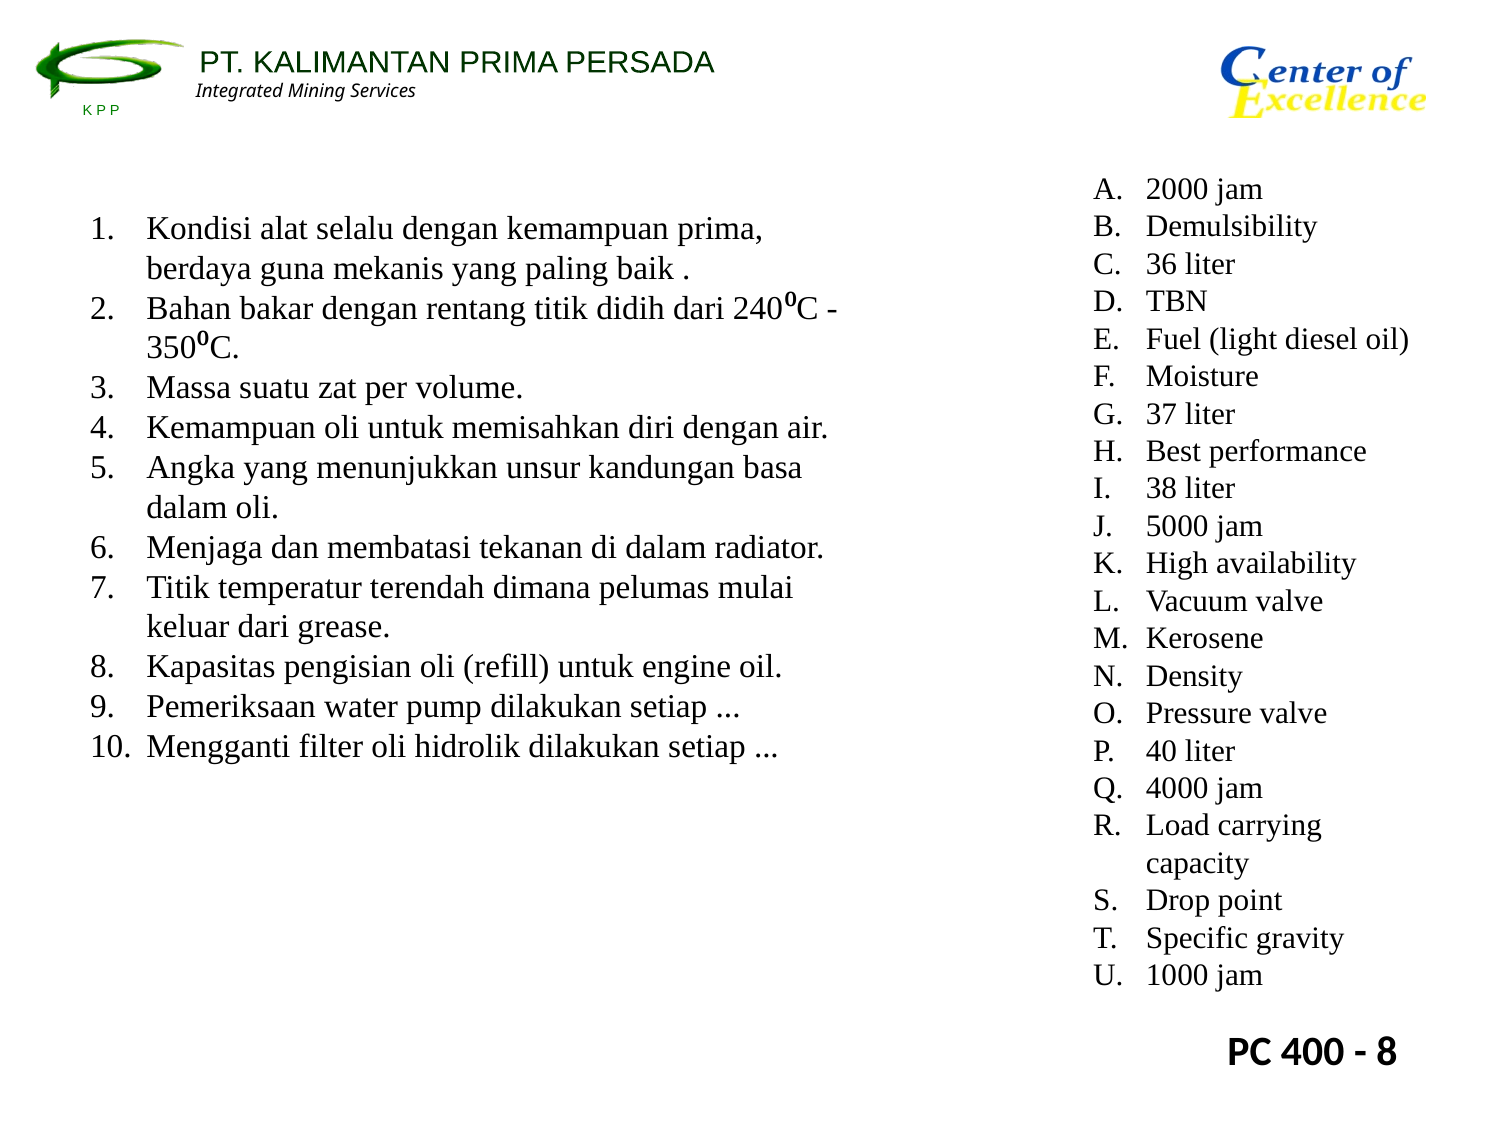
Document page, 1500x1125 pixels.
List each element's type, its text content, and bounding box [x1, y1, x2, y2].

text_box 2000 jam Demulsibility 36 liter TBN Fuel (light diesel oil) Moisture 37 liter Best performance 38 liter 5000 jam High availability Vacuum valve Kerosene Density Pressure valve 40 liter 4000 jam Load carrying capacity Drop point Specific gravity 1000 jam [1078, 152, 1425, 1008]
title PC 400 - 8 [1160, 1007, 1465, 1090]
text_box Kondisi alat selalu dengan kemampuan prima, berdaya guna mekanis yang paling baik . Bahan bakar dengan rentang titik didih dari 240⁰C - 350⁰C. Massa suatu zat per volume. Kemampuan oli untuk memisahkan diri dengan air. Angka yang menunjukkan unsur kandungan basa dalam oli. Menjaga dan membatasi tekanan di dalam radiator. Titik temperatur terendah dimana pelumas mulai keluar dari grease. Kapasitas pengisian oli (refill) untuk engine oil. Pemeriksaan water pump dilakukan setiap ... Mengganti filter oli hidrolik dilakukan setiap ... [75, 152, 891, 1008]
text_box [34, 34, 715, 153]
picture [1215, 46, 1427, 118]
